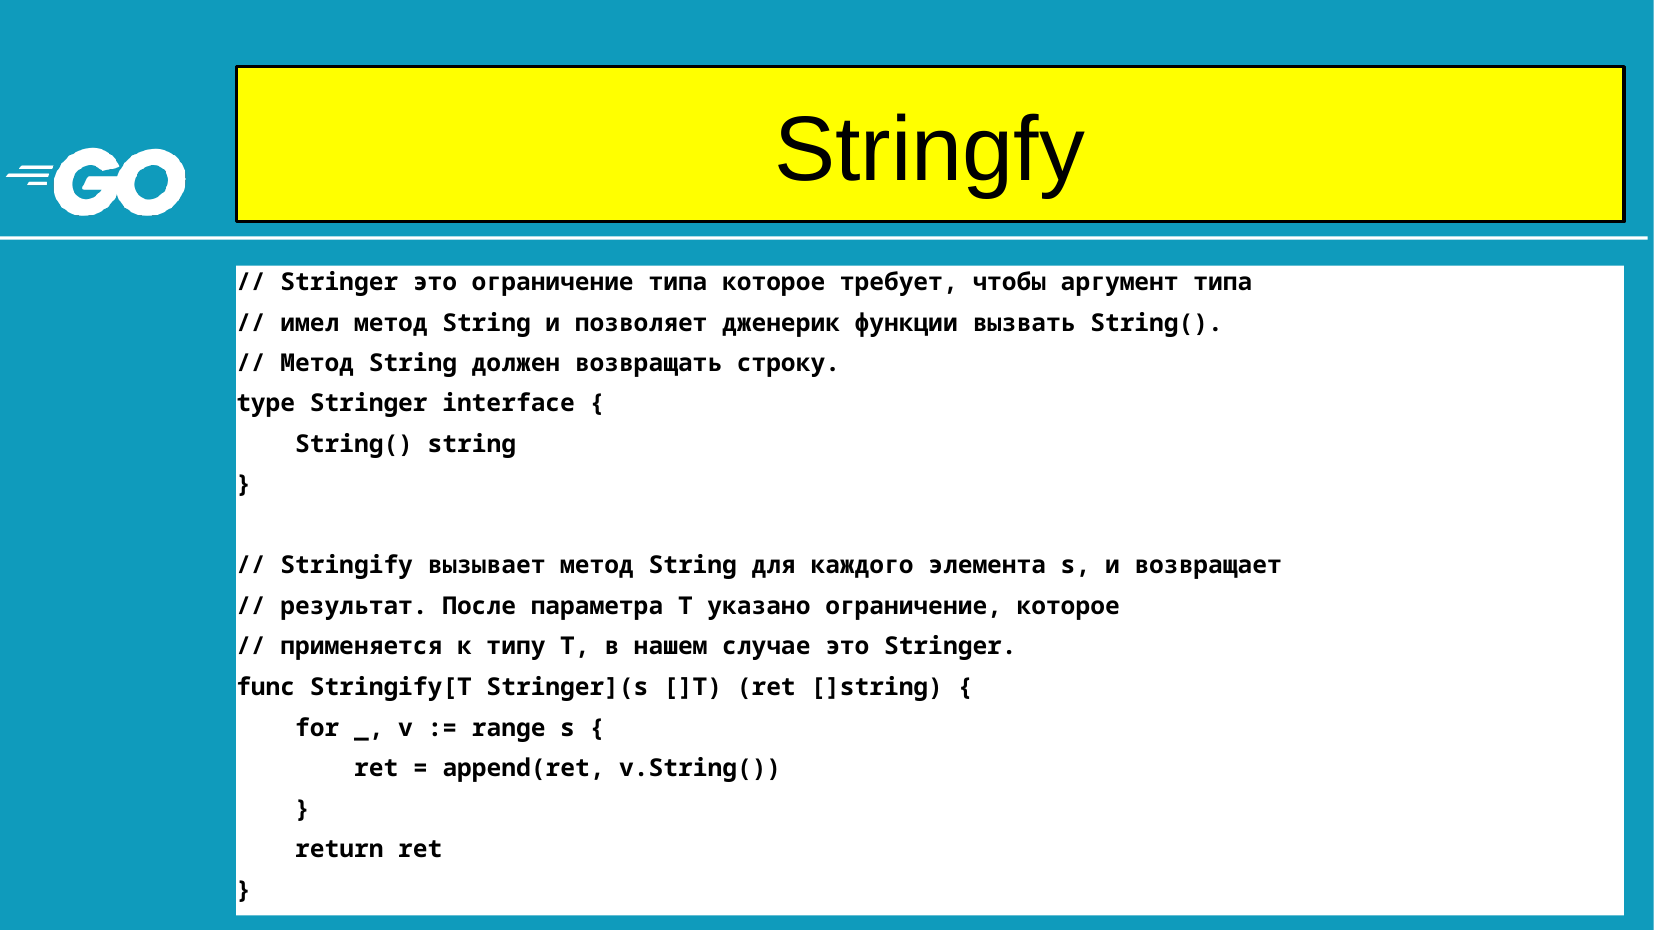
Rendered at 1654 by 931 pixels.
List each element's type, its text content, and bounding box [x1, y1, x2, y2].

picture [54, 148, 185, 215]
list // Stringer это ограничение типа которое требует, чтобы аргумент типа // имел метод String и позволяет дженерик функции вызвать String(). // Метод String должен возвращать строку. type Stringer interface { String() string } // Stringify вызывает метод String для каждого элемента s, и возвращает // результат. После параметра T указано ограничение, которое // применяется к типу T, в нашем случае это Stringer. func Stringify[T Stringer](s []T) (ret []string) { for _, v := range s { ret = append(ret, v.String()) } return ret } [236, 265, 1624, 916]
title Stringfy [235, 65, 1626, 223]
